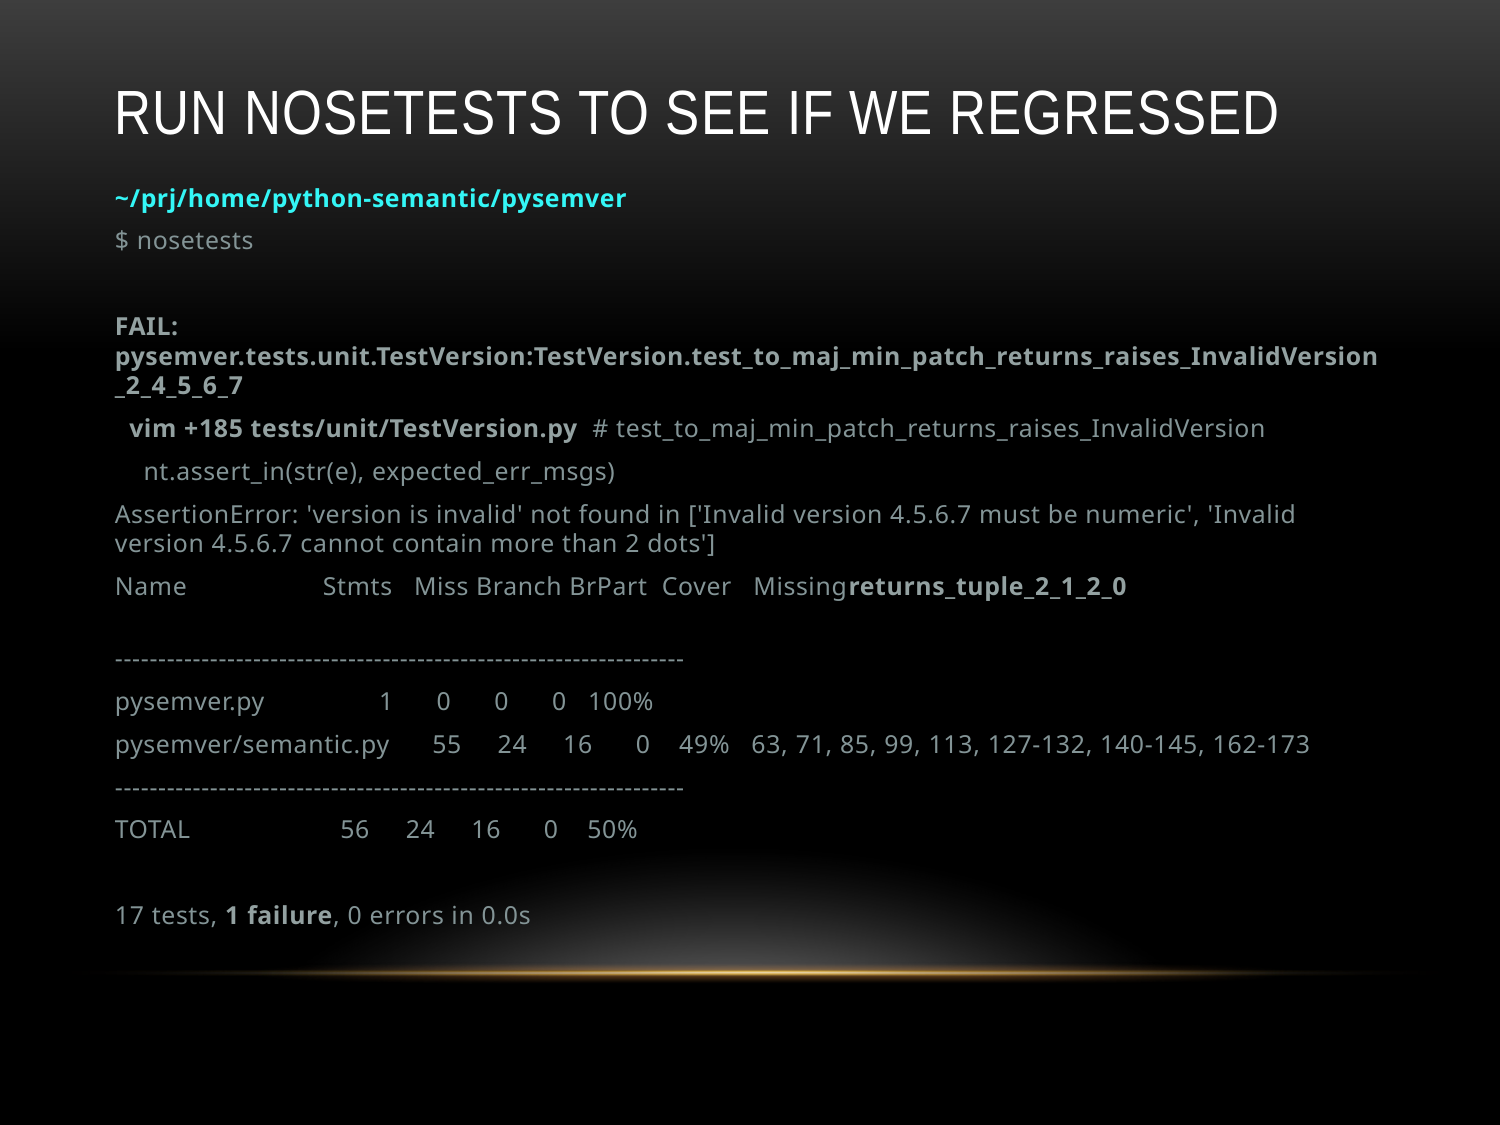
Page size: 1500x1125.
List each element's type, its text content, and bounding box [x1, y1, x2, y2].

title RUN NOSETESTS to see if we regressed [99, 45, 1400, 155]
list ~/prj/home/python-semantic/pysemver $ nosetests FAIL: pysemver.tests.unit.TestVersion:TestVersion.test_to_maj_min_patch_returns_raises_InvalidVersion_2_4_5_6_7 vim +185 tests/unit/TestVersion.py # test_to_maj_min_patch_returns_raises_InvalidVersion nt.assert_in(str(e), expected_err_msgs) AssertionError: 'version is invalid' not found in ['Invalid version 4.5.6.7 must be numeric', 'Invalid version 4.5.6.7 cannot contain more than 2 dots'] Name Stmts Miss Branch BrPart Cover Missingreturns_tuple_2_1_2_0 ------------------------------------------------------------------ pysemver.py 1 0 0 0 100% pysemver/semantic.py 55 24 16 0 49% 63, 71, 85, 99, 113, 127-132, 140-145, 162-173 ------------------------------------------------------------------ TOTAL 56 24 16 0 50% 17 tests, 1 failure, 0 errors in 0.0s [99, 174, 1400, 938]
picture [0, 0, 1500, 1125]
